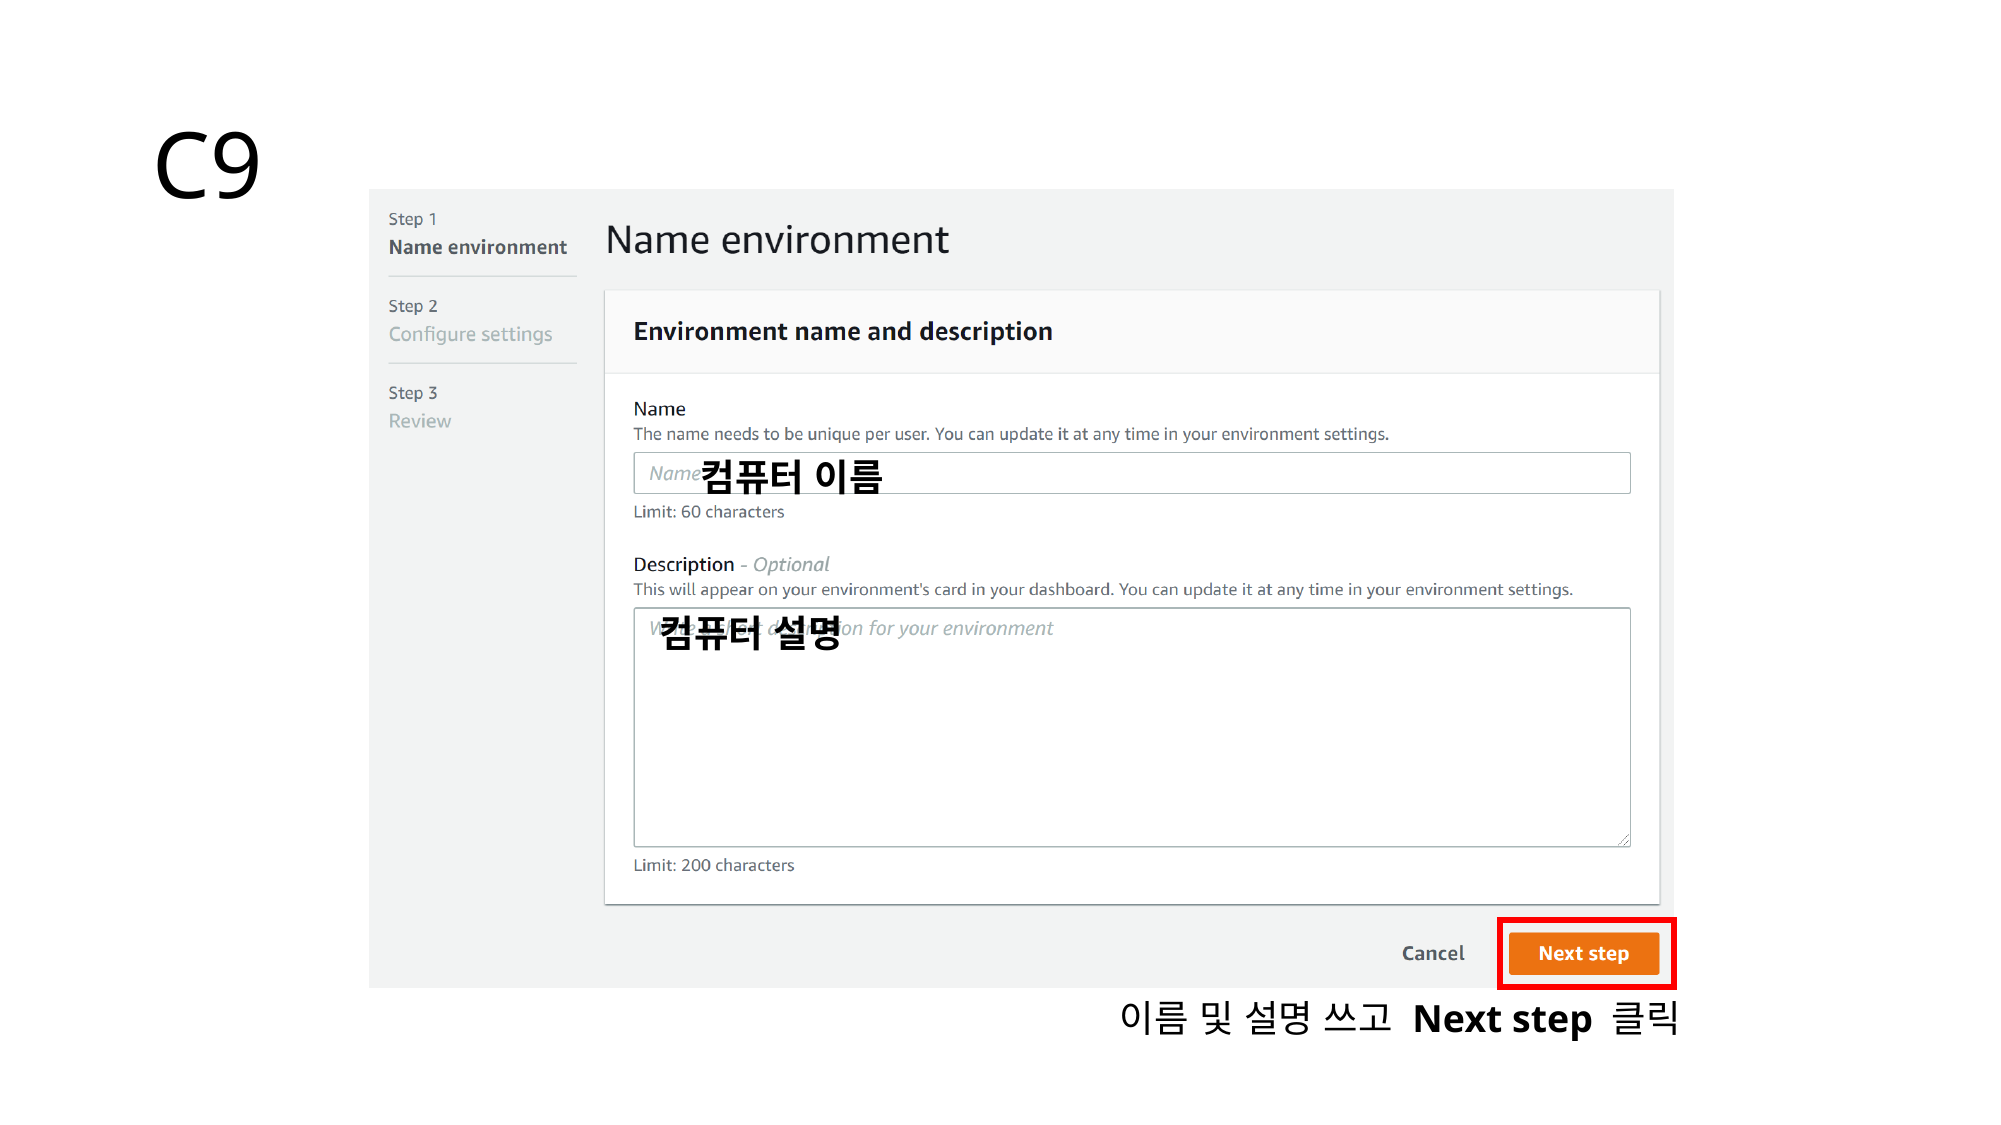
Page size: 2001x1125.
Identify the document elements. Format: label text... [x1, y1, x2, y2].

text_box 이름 및 설명 쓰고 Next step 클릭 [1105, 987, 1696, 1048]
picture [369, 189, 1674, 988]
title C9 [137, 59, 1863, 278]
